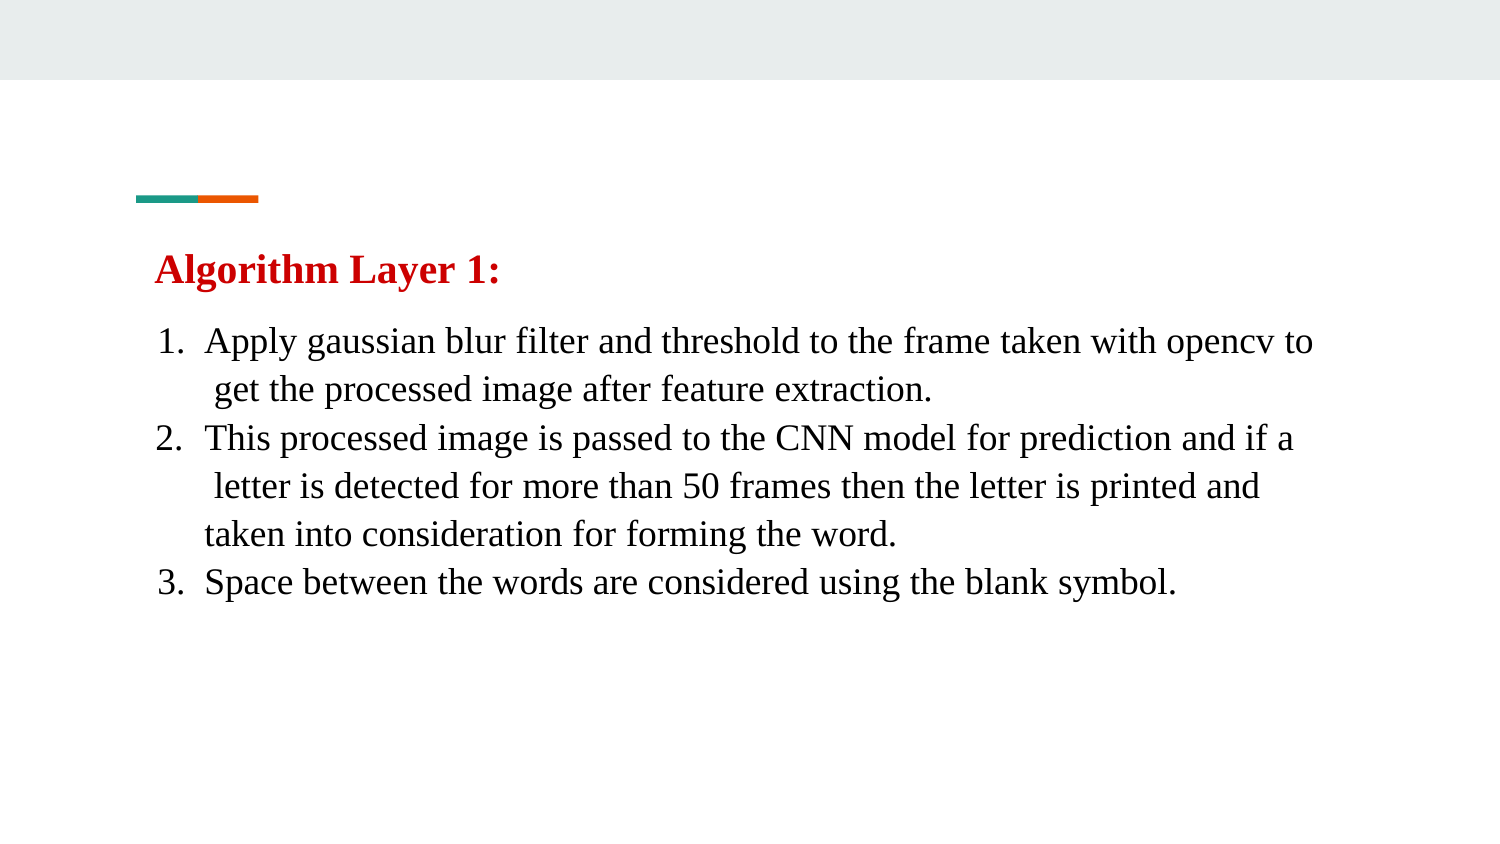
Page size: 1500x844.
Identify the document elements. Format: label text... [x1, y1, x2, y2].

title Algorithm Layer 1: [152, 239, 504, 383]
text_box Apply gaussian blur filter and threshold to the frame taken with opencv to get the processed image after feature extraction. This processed image is passed to the CNN model for prediction and if a letter is detected for more than 50 frames then the letter is printed and taken into consideration for forming the word. Space between the words are considered using the blank symbol. [155, 311, 1315, 603]
